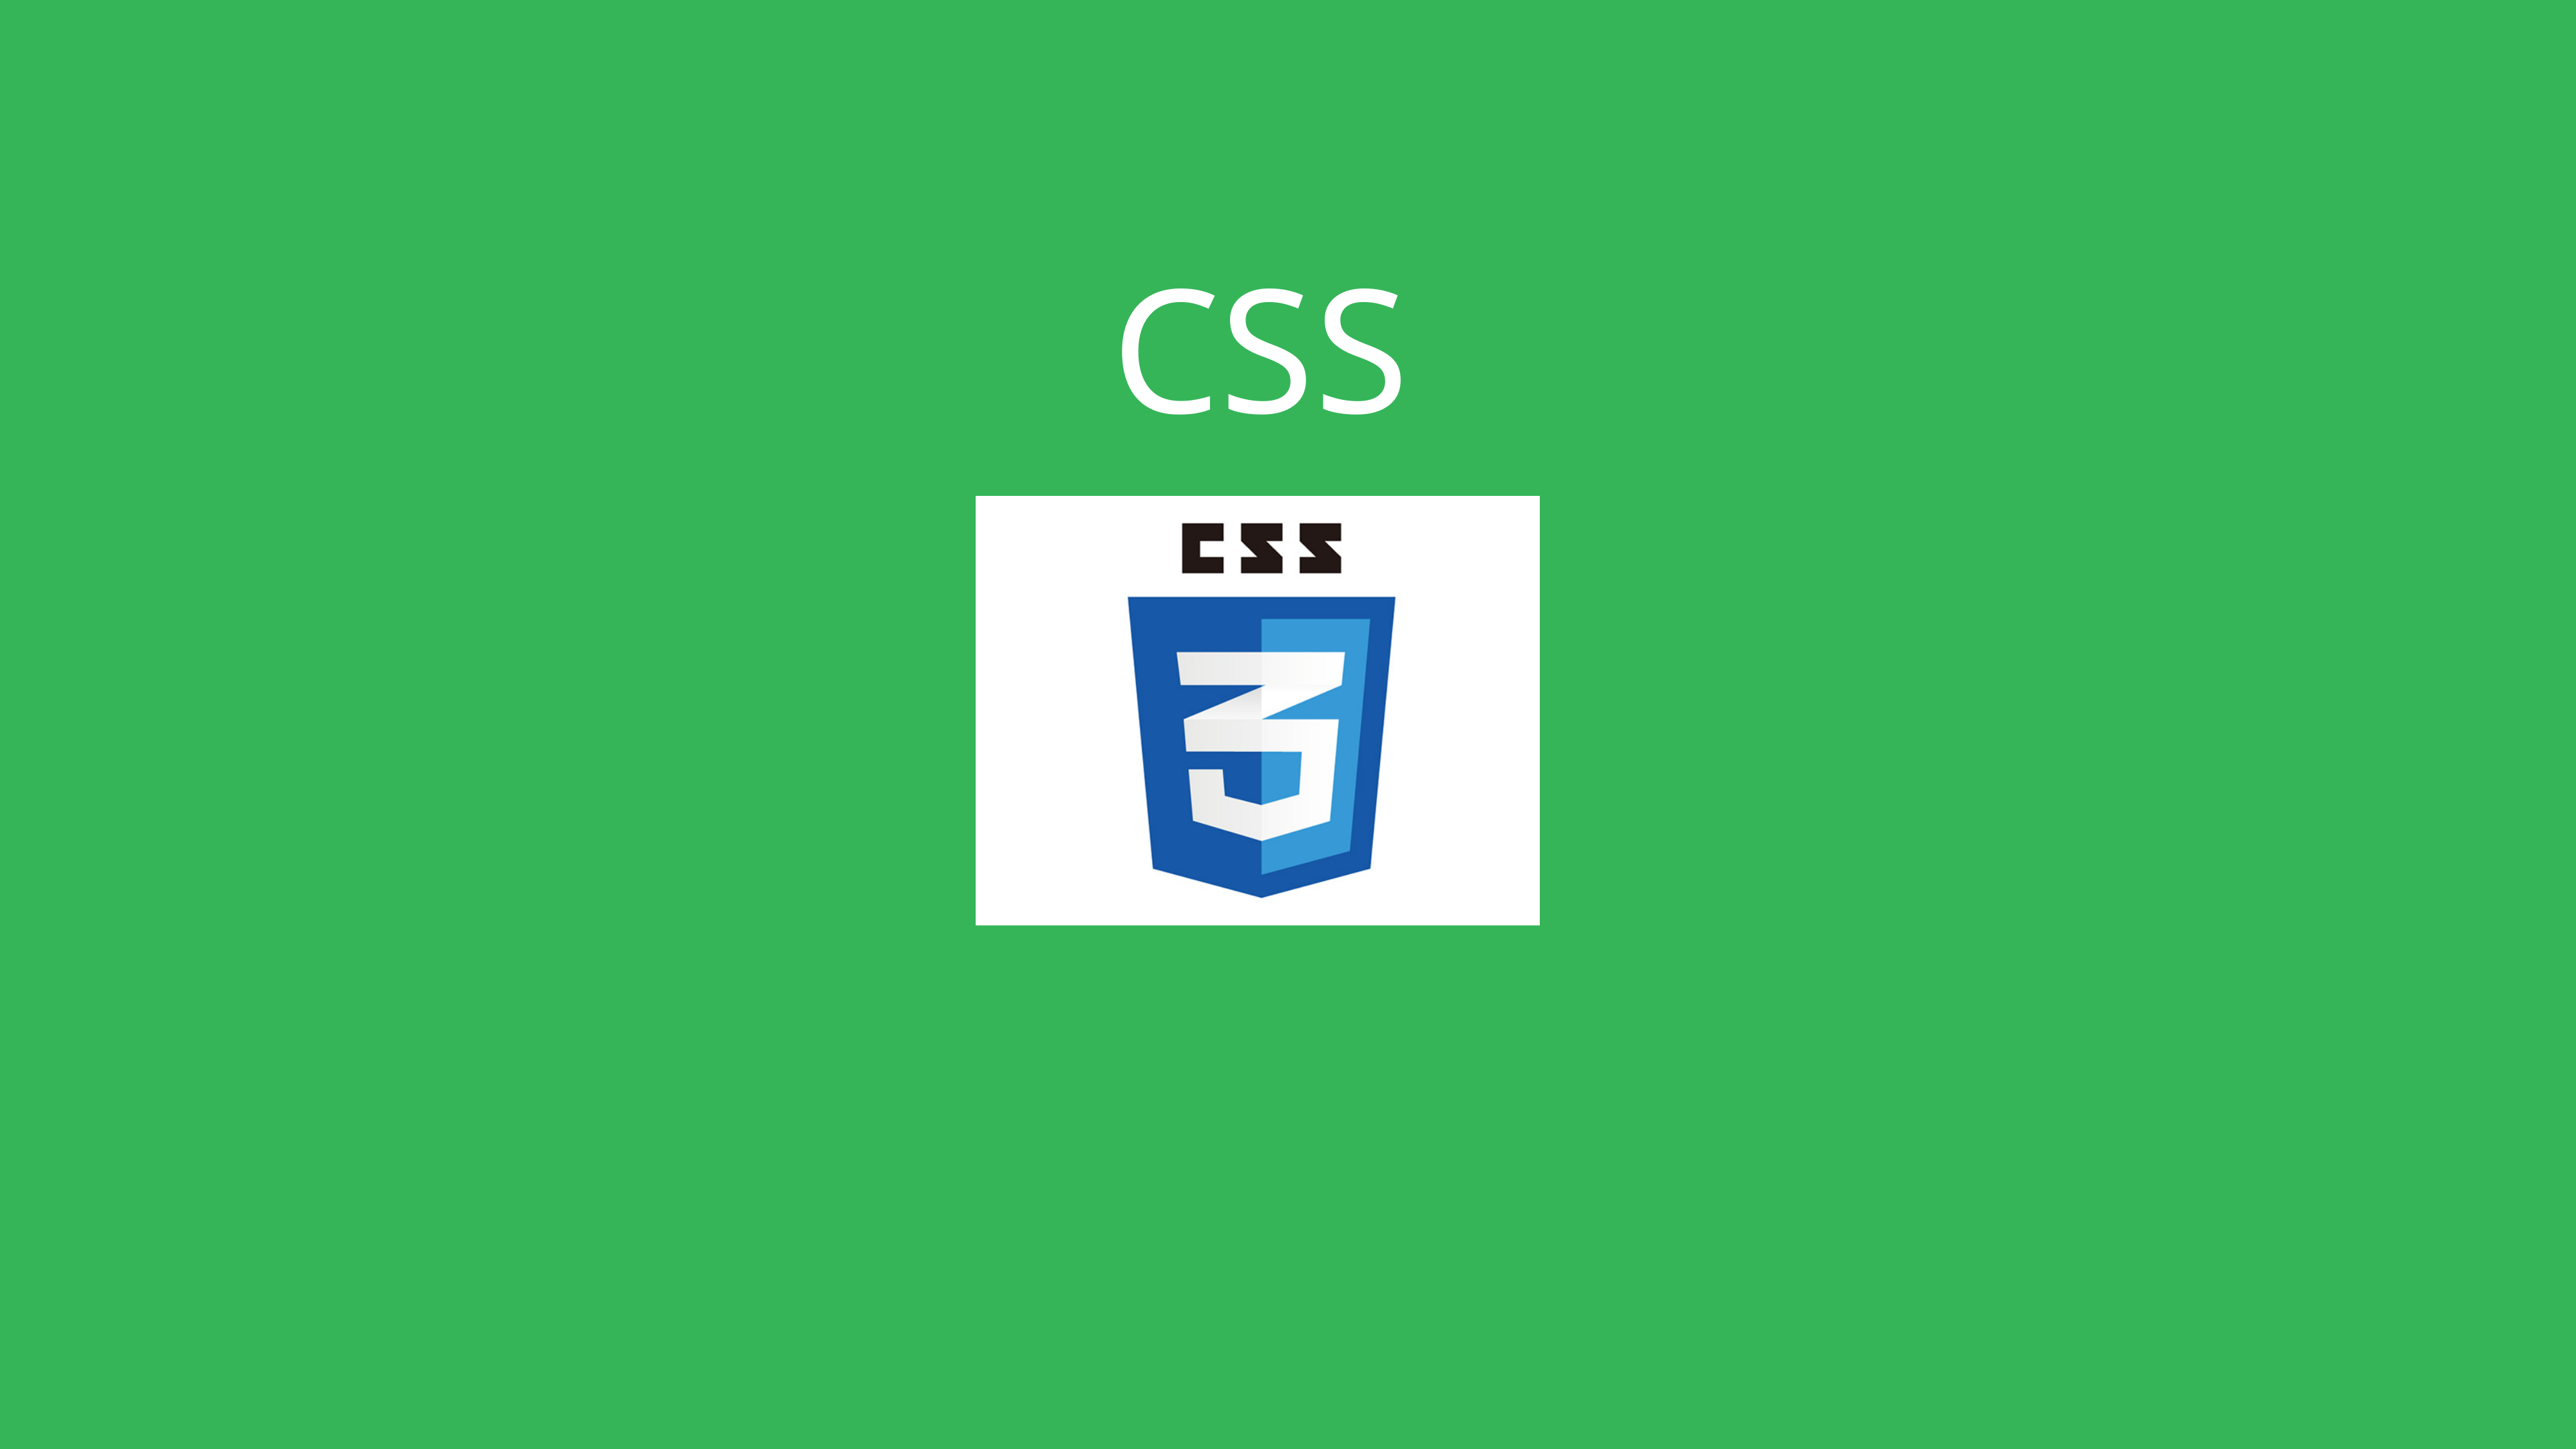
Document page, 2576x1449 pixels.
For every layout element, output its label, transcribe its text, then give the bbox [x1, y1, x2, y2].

picture [976, 496, 1540, 926]
title CSS [0, 252, 2550, 436]
